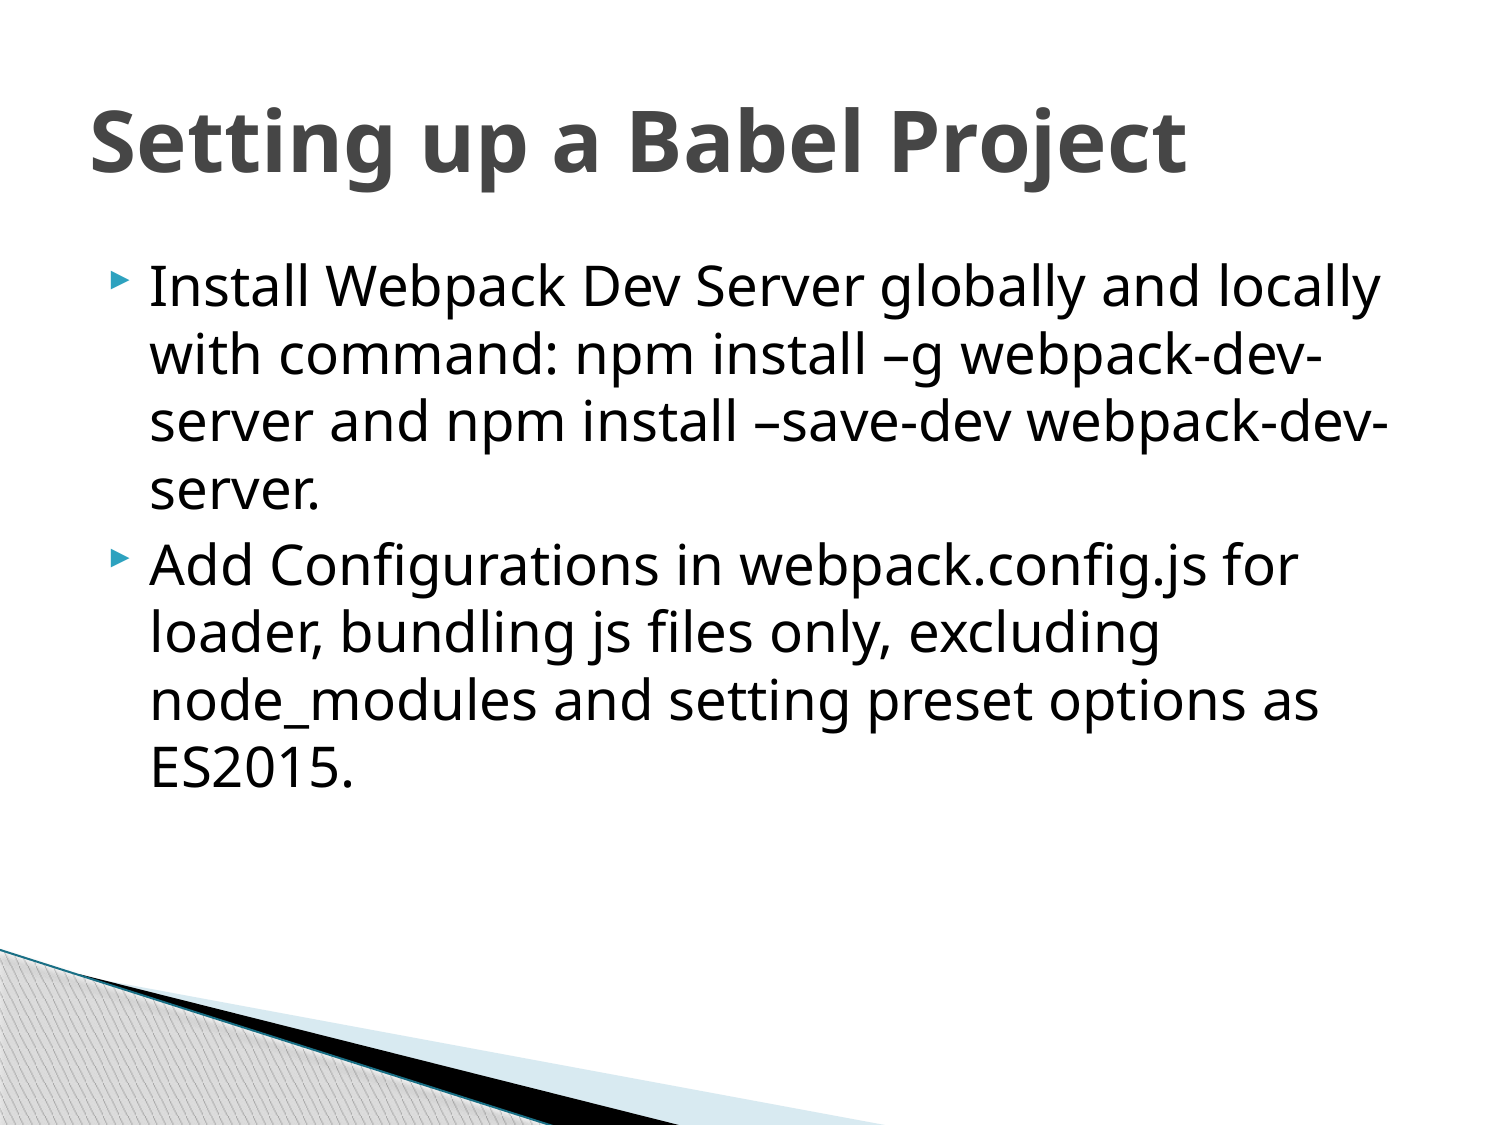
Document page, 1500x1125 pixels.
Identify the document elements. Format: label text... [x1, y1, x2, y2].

list Install Webpack Dev Server globally and locally with command: npm install –g webpack-dev-server and npm install –save-dev webpack-dev-server. Add Configurations in webpack.config.js for loader, bundling js files only, excluding node_modules and setting preset options as ES2015. [75, 243, 1425, 986]
title Setting up a Babel Project [75, 45, 1425, 233]
